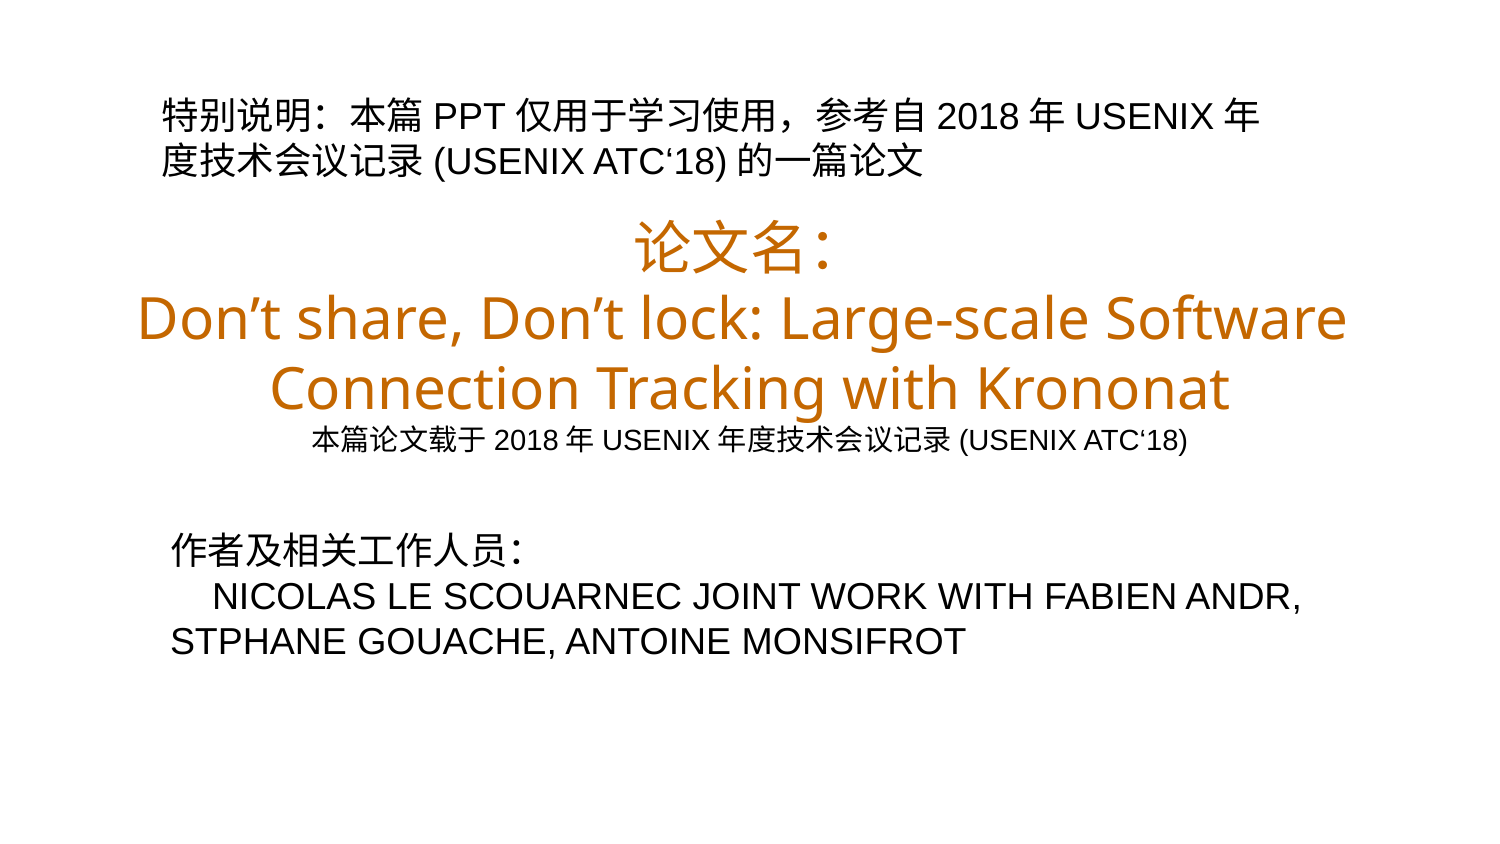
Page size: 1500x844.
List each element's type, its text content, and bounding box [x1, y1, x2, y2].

text_box 特别说明：本篇PPT仅用于学习使用，参考自2018年USENIX年度技术会议记录(USENIX ATC‘18)的一篇论文 [146, 84, 1281, 190]
text_box 论文名： Don’t share, Don’t lock: Large-scale Software Connection Tracking with Krononat 本篇论文载于2018年USENIX年度技术会议记录(USENIX ATC‘18) [109, 203, 1391, 464]
text_box 作者及相关工作人员： NICOLAS LE SCOUARNEC JOINT WORK WITH FABIEN ANDR, STPHANE GOUACHE, ANTOINE MONSIFROT [155, 519, 1423, 670]
